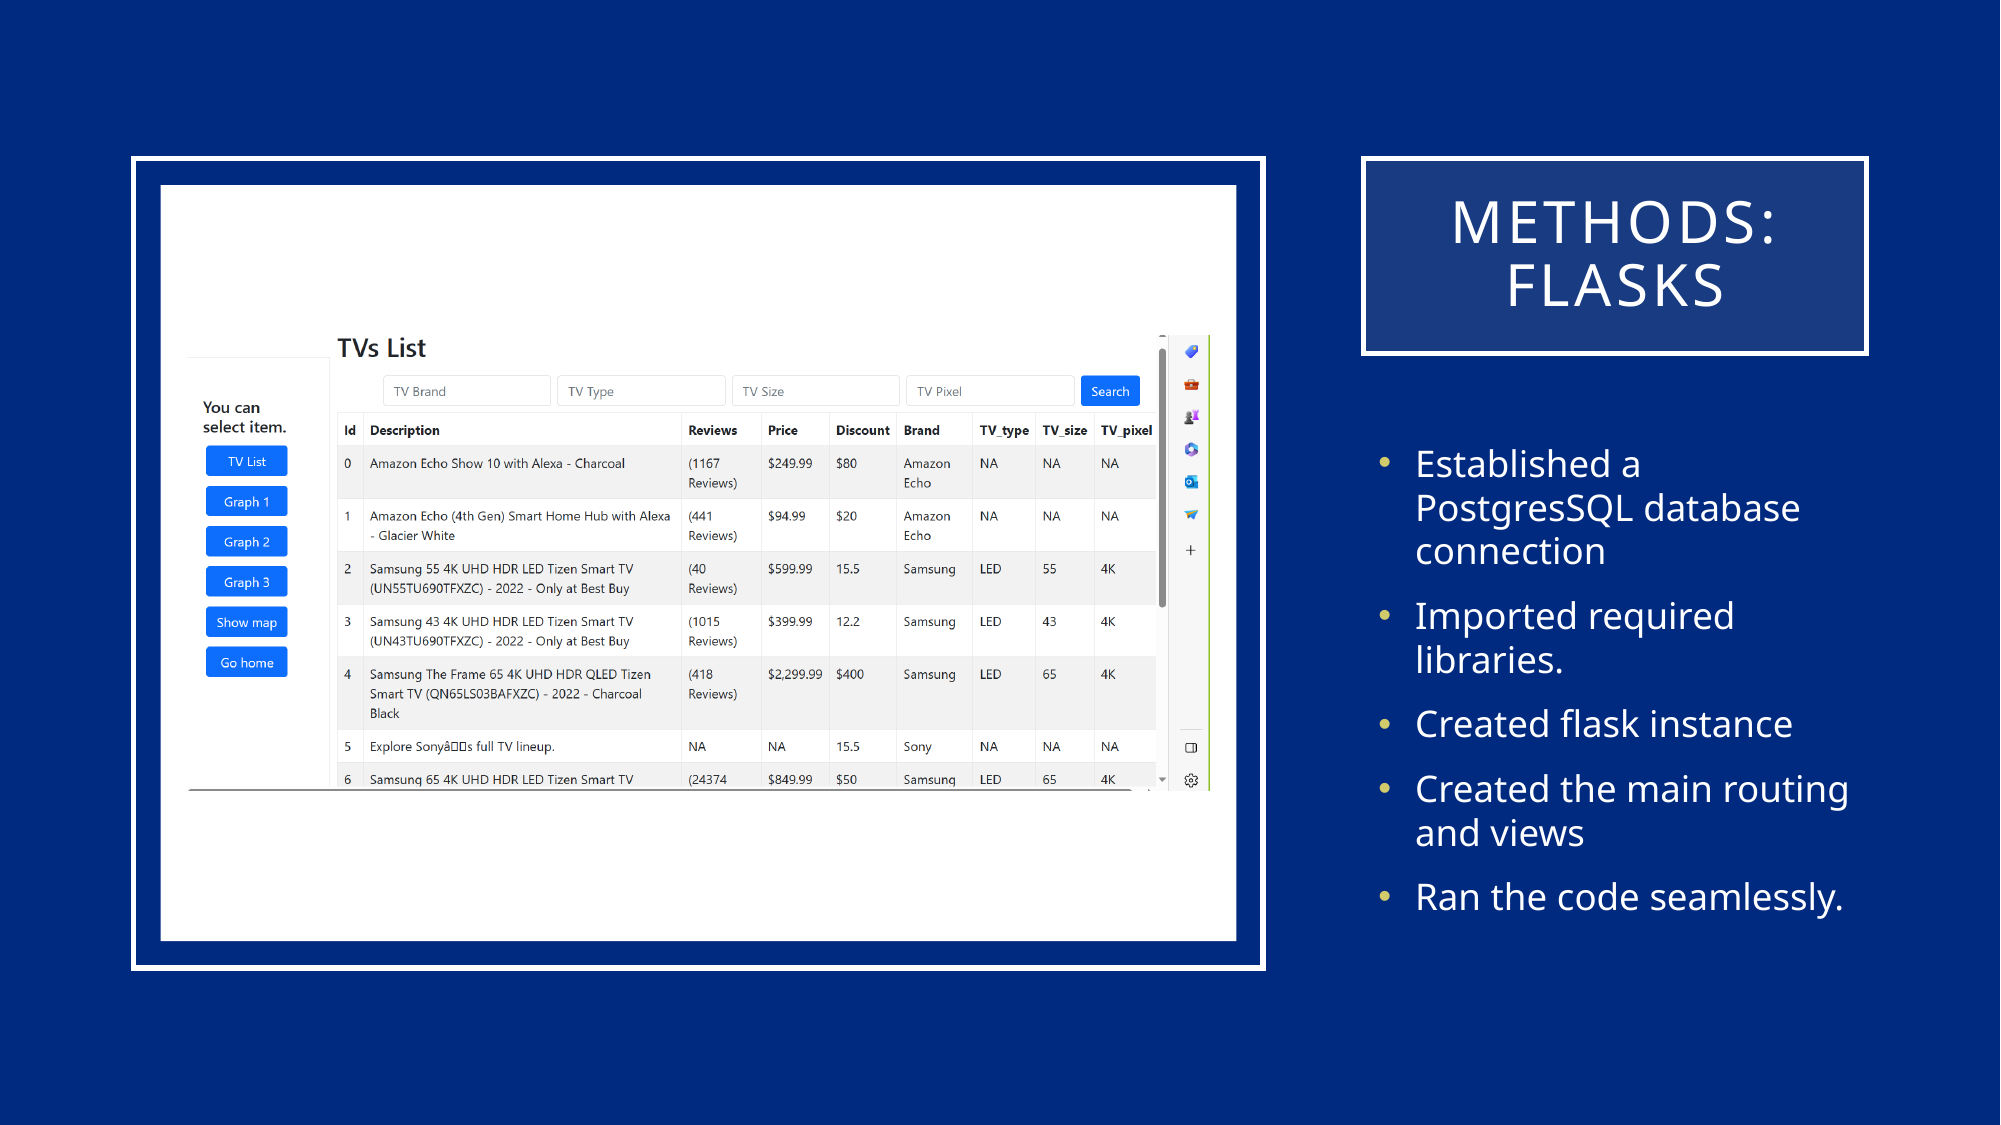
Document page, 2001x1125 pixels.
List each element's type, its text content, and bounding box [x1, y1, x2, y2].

text_box [133, 157, 1264, 969]
text_box [159, 184, 1237, 942]
title Methods: flasks [1361, 156, 1869, 356]
picture [187, 335, 1210, 791]
list Established a PostgresSQL database connection Imported required libraries. Created flask instance Created the main routing and views Ran the code seamlessly. [1363, 432, 1866, 968]
